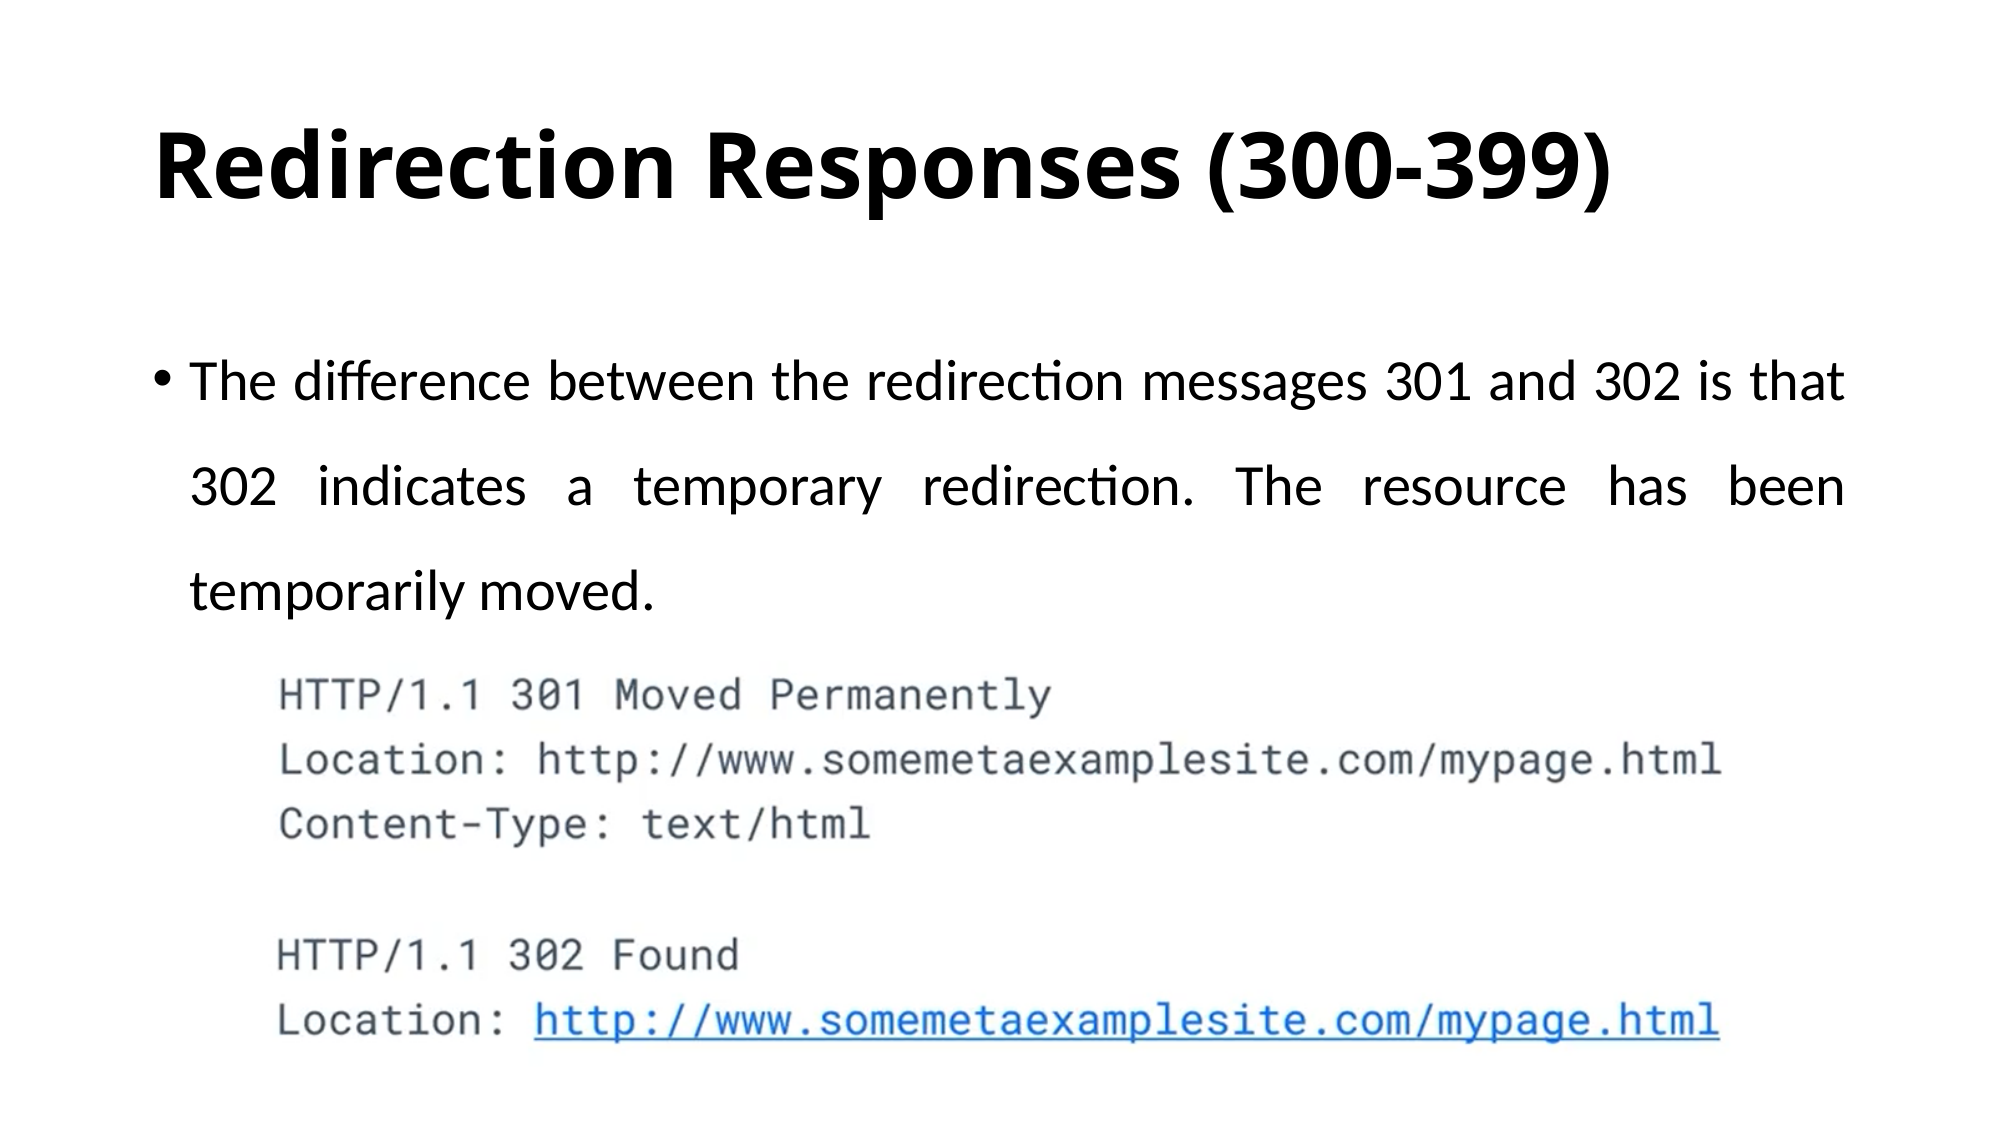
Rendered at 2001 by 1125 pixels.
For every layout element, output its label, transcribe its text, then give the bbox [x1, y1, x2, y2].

picture [262, 920, 1737, 1084]
list The difference between the redirection messages 301 and 302 is that 302 indicates a temporary redirection. The resource has been temporarily moved. [137, 299, 1863, 1014]
title Redirection Responses (300-399) [137, 59, 1863, 278]
picture [262, 656, 1737, 862]
